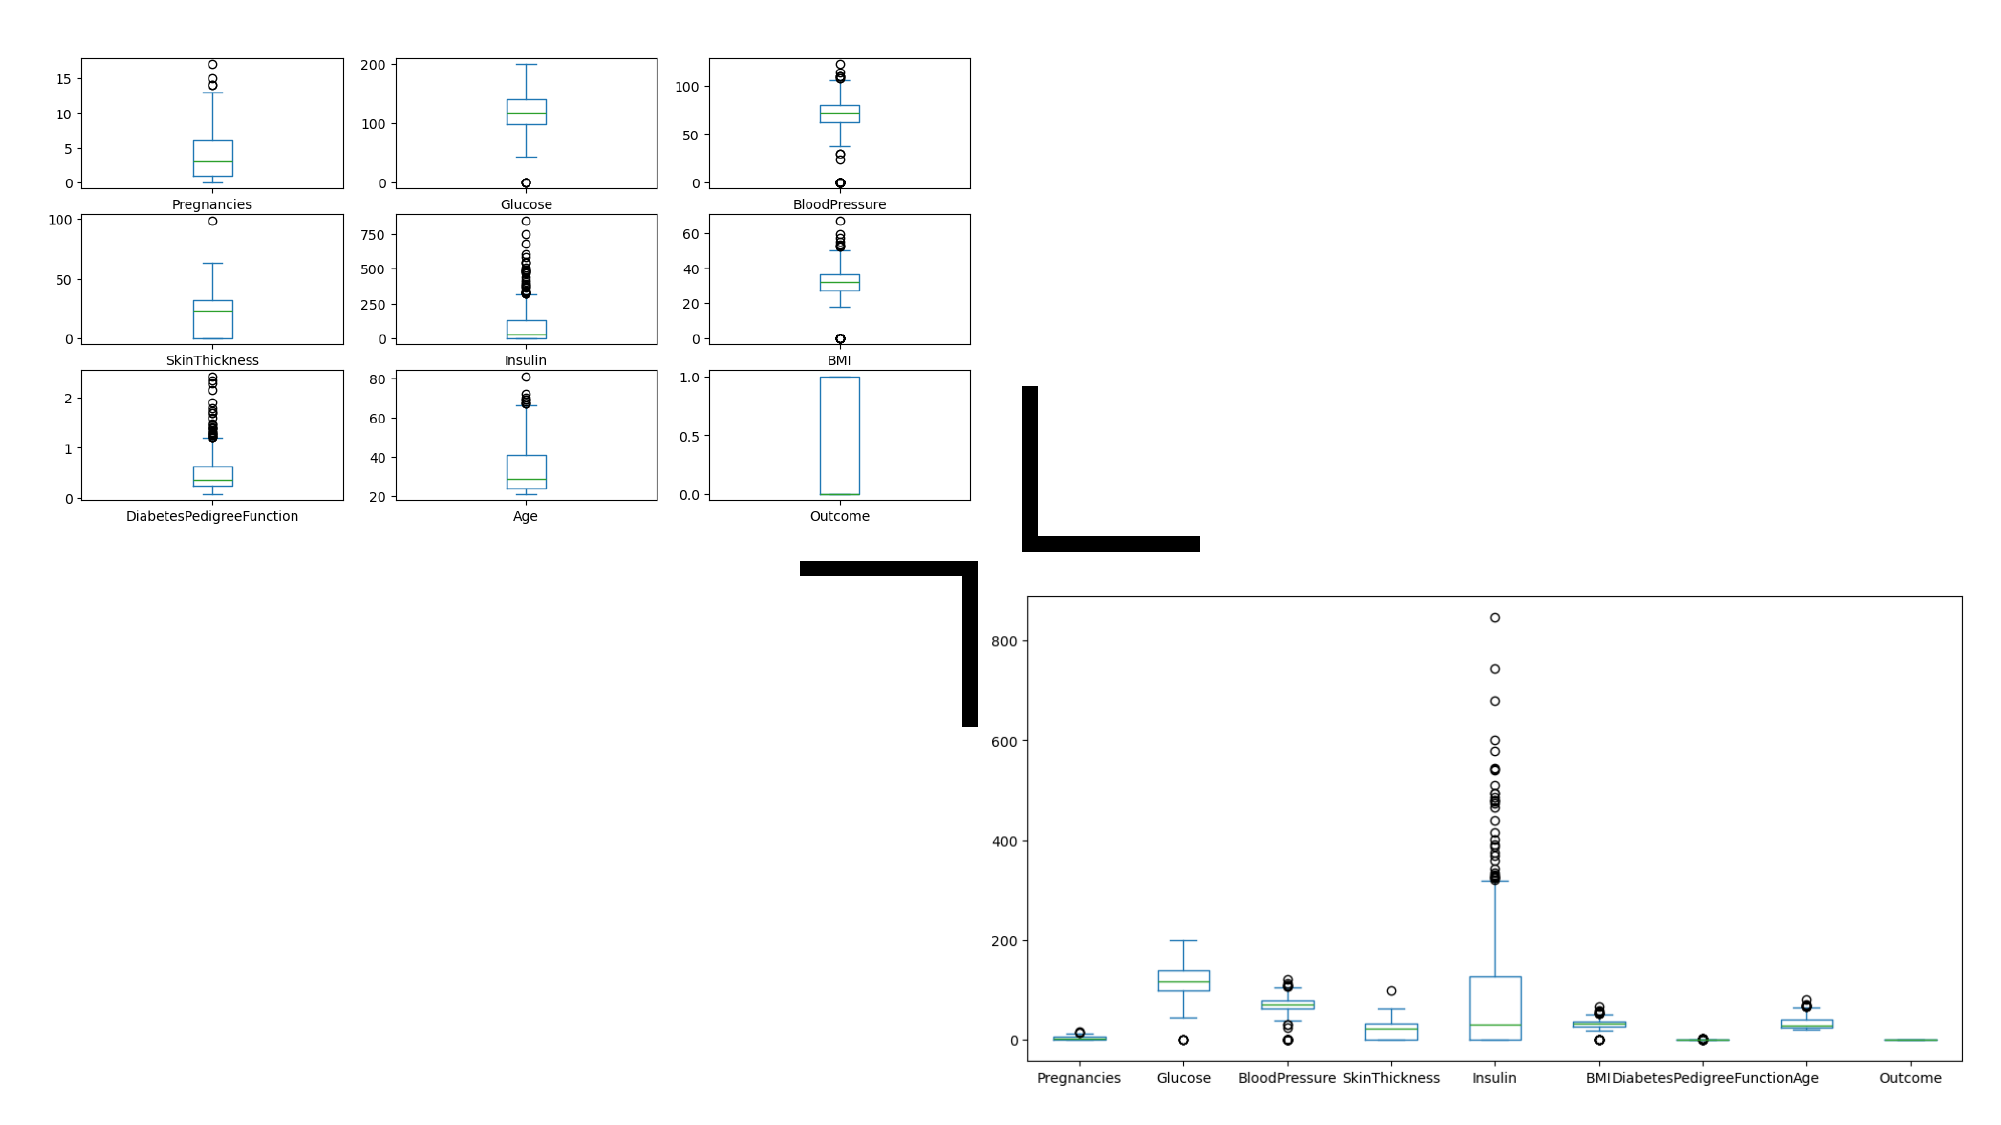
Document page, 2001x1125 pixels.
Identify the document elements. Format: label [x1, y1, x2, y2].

text_box [800, 561, 978, 727]
picture [36, 49, 980, 533]
picture [981, 586, 1973, 1095]
text_box [1022, 386, 1200, 552]
